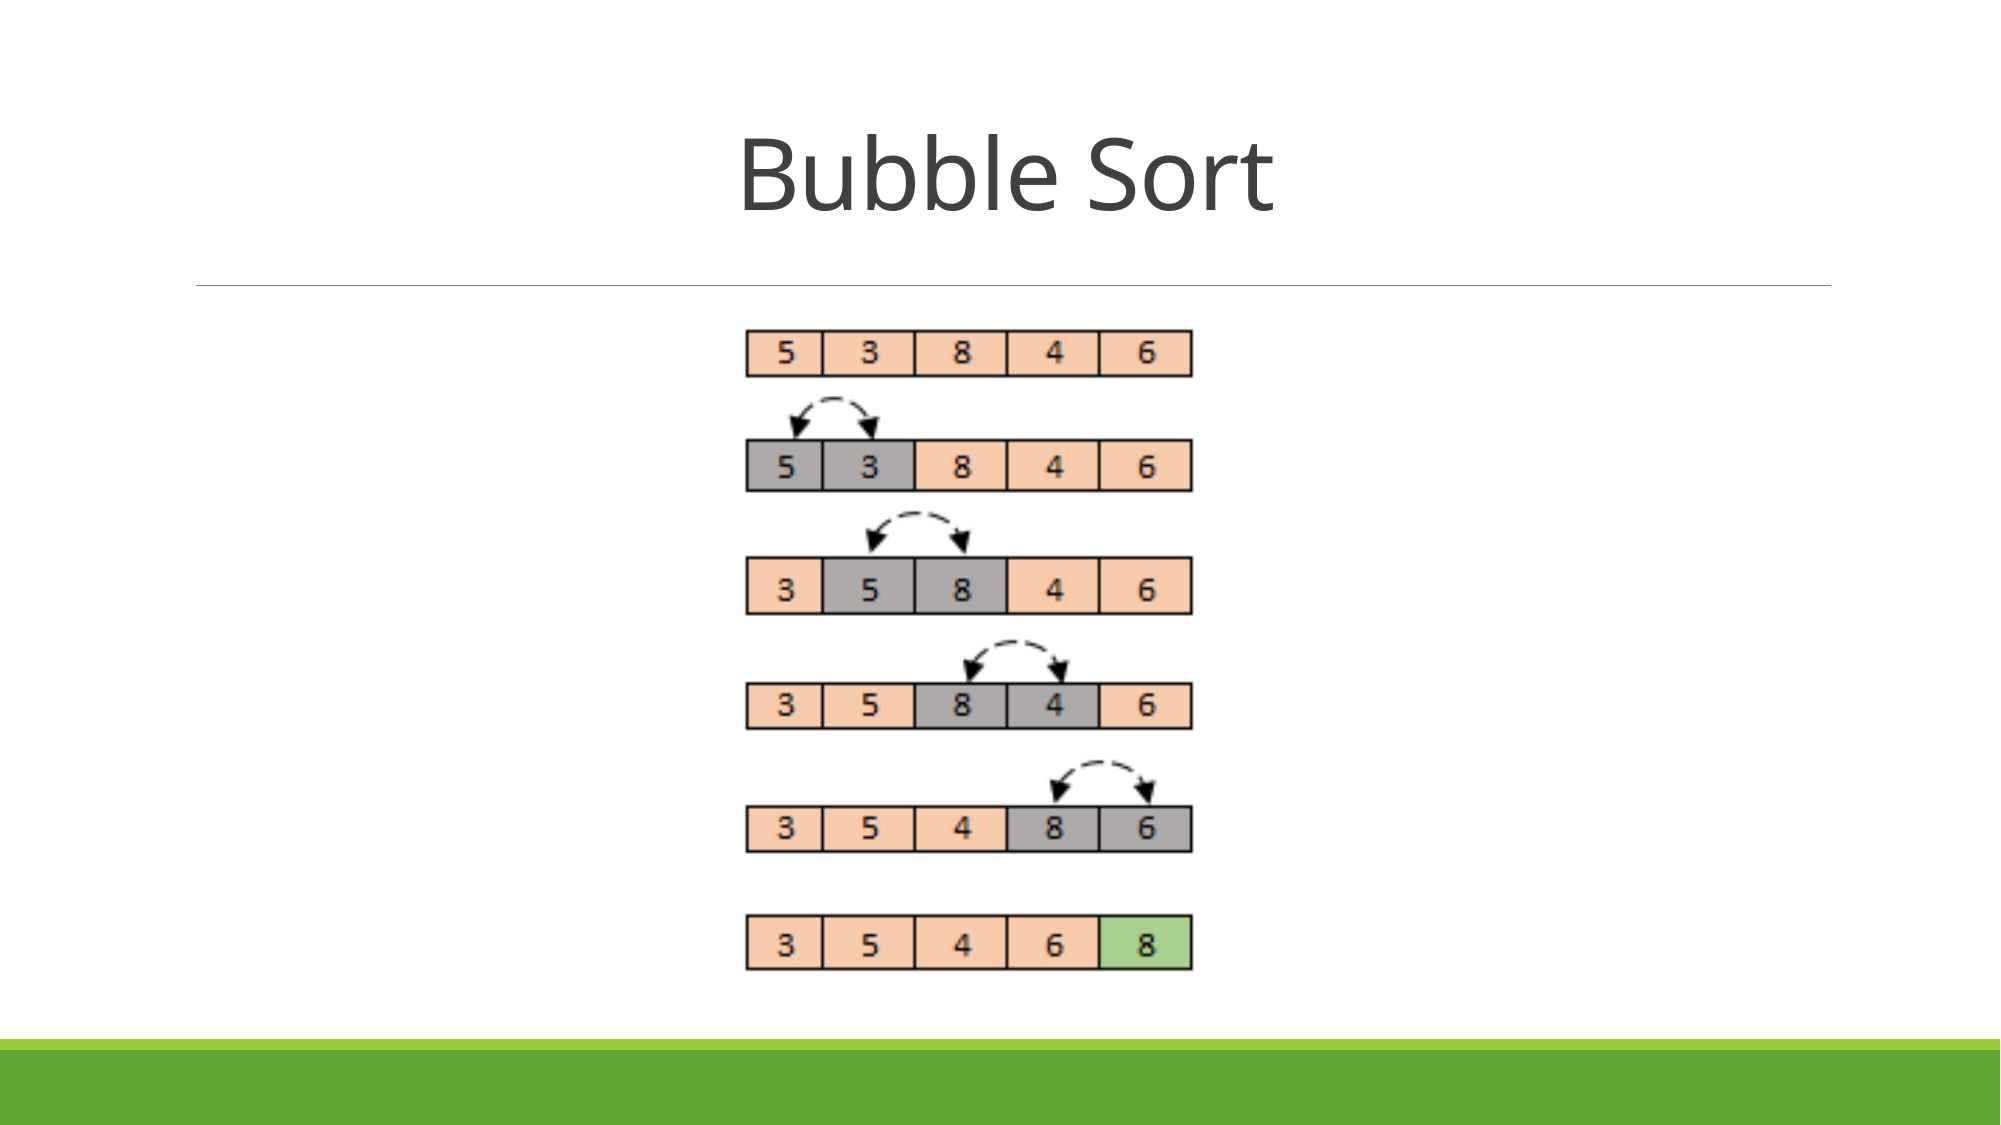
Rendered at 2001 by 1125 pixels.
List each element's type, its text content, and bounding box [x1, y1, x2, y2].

picture [721, 312, 1229, 1003]
title Bubble Sort [180, 0, 1830, 238]
